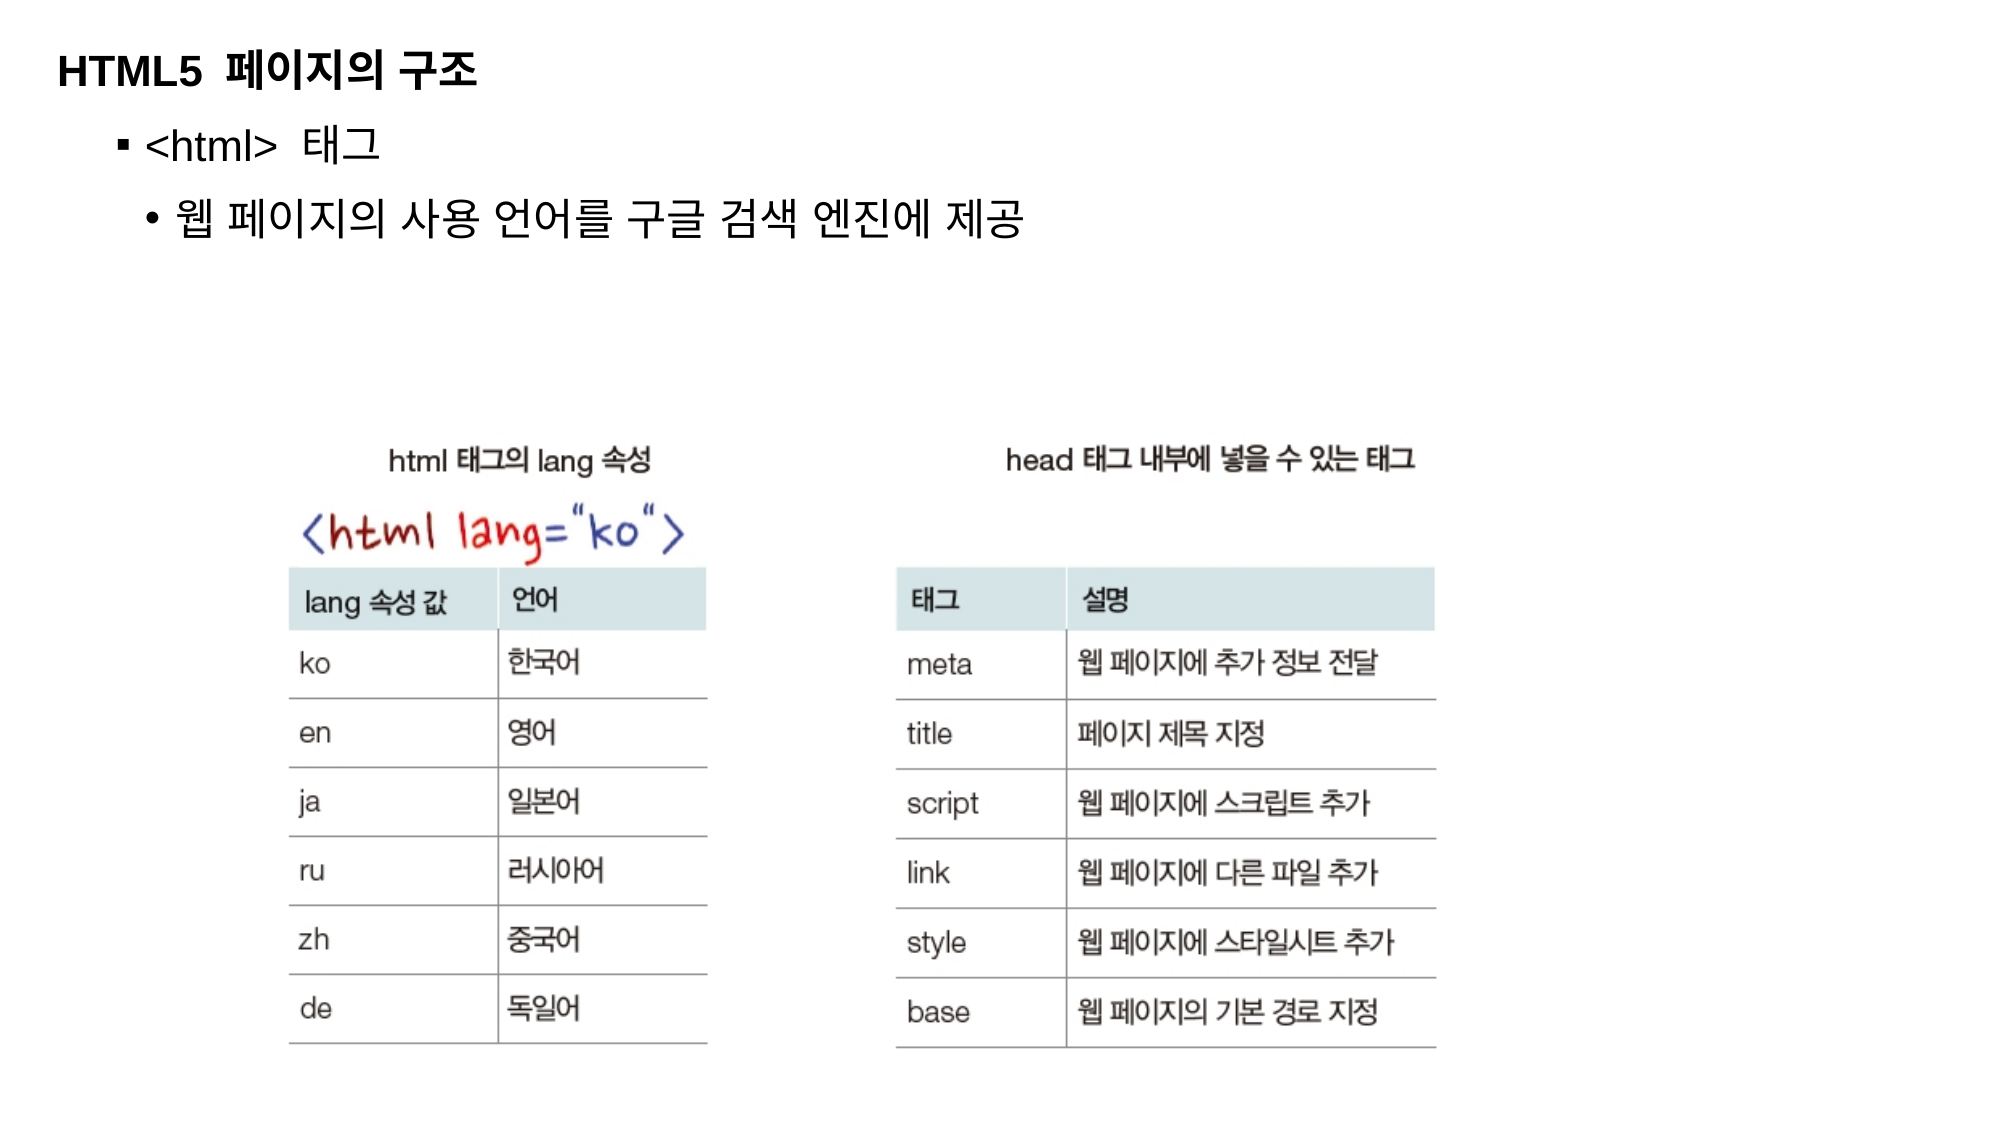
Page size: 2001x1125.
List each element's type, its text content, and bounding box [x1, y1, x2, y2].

text_box HTML5 페이지의 구조 <html> 태그 웹 페이지의 사용 언어를 구글 검색 엔진에 제공 [42, 24, 1960, 905]
picture [892, 431, 1449, 1064]
picture [269, 430, 724, 1062]
